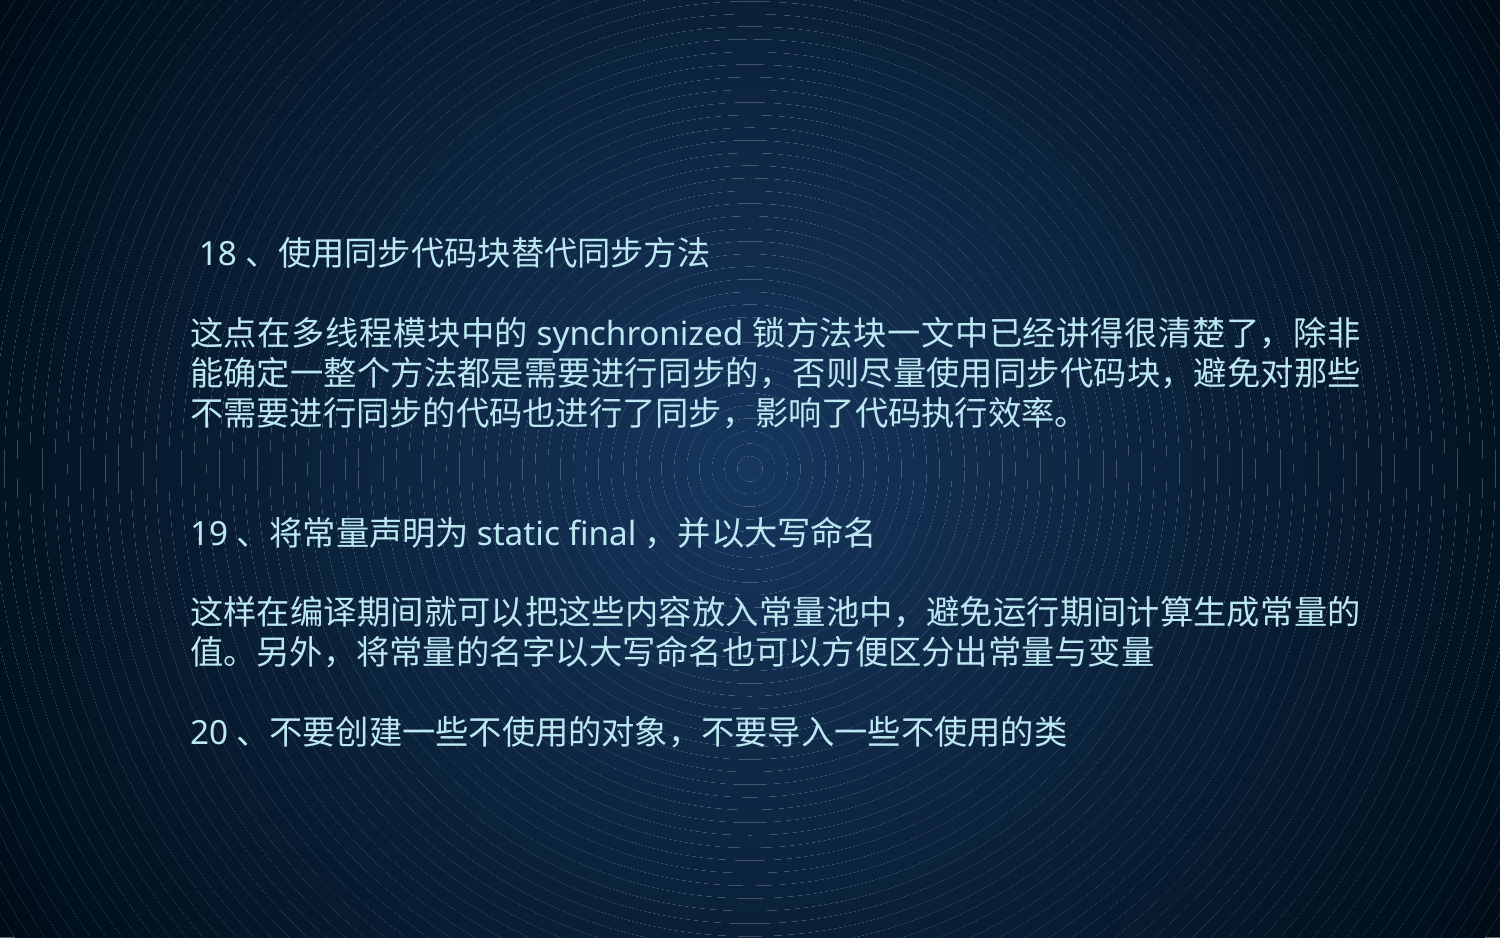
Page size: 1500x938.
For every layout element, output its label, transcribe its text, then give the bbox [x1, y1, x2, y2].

text_box 18、使用同步代码块替代同步方法 这点在多线程模块中的synchronized锁方法块一文中已经讲得很清楚了，除非能确定一整个方法都是需要进行同步的，否则尽量使用同步代码块，避免对那些不需要进行同步的代码也进行了同步，影响了代码执行效率。 19、将常量声明为static final，并以大写命名 这样在编译期间就可以把这些内容放入常量池中，避免运行期间计算生成常量的值。另外，将常量的名字以大写命名也可以方便区分出常量与变量 20、不要创建一些不使用的对象，不要导入一些不使用的类 [175, 224, 1376, 799]
